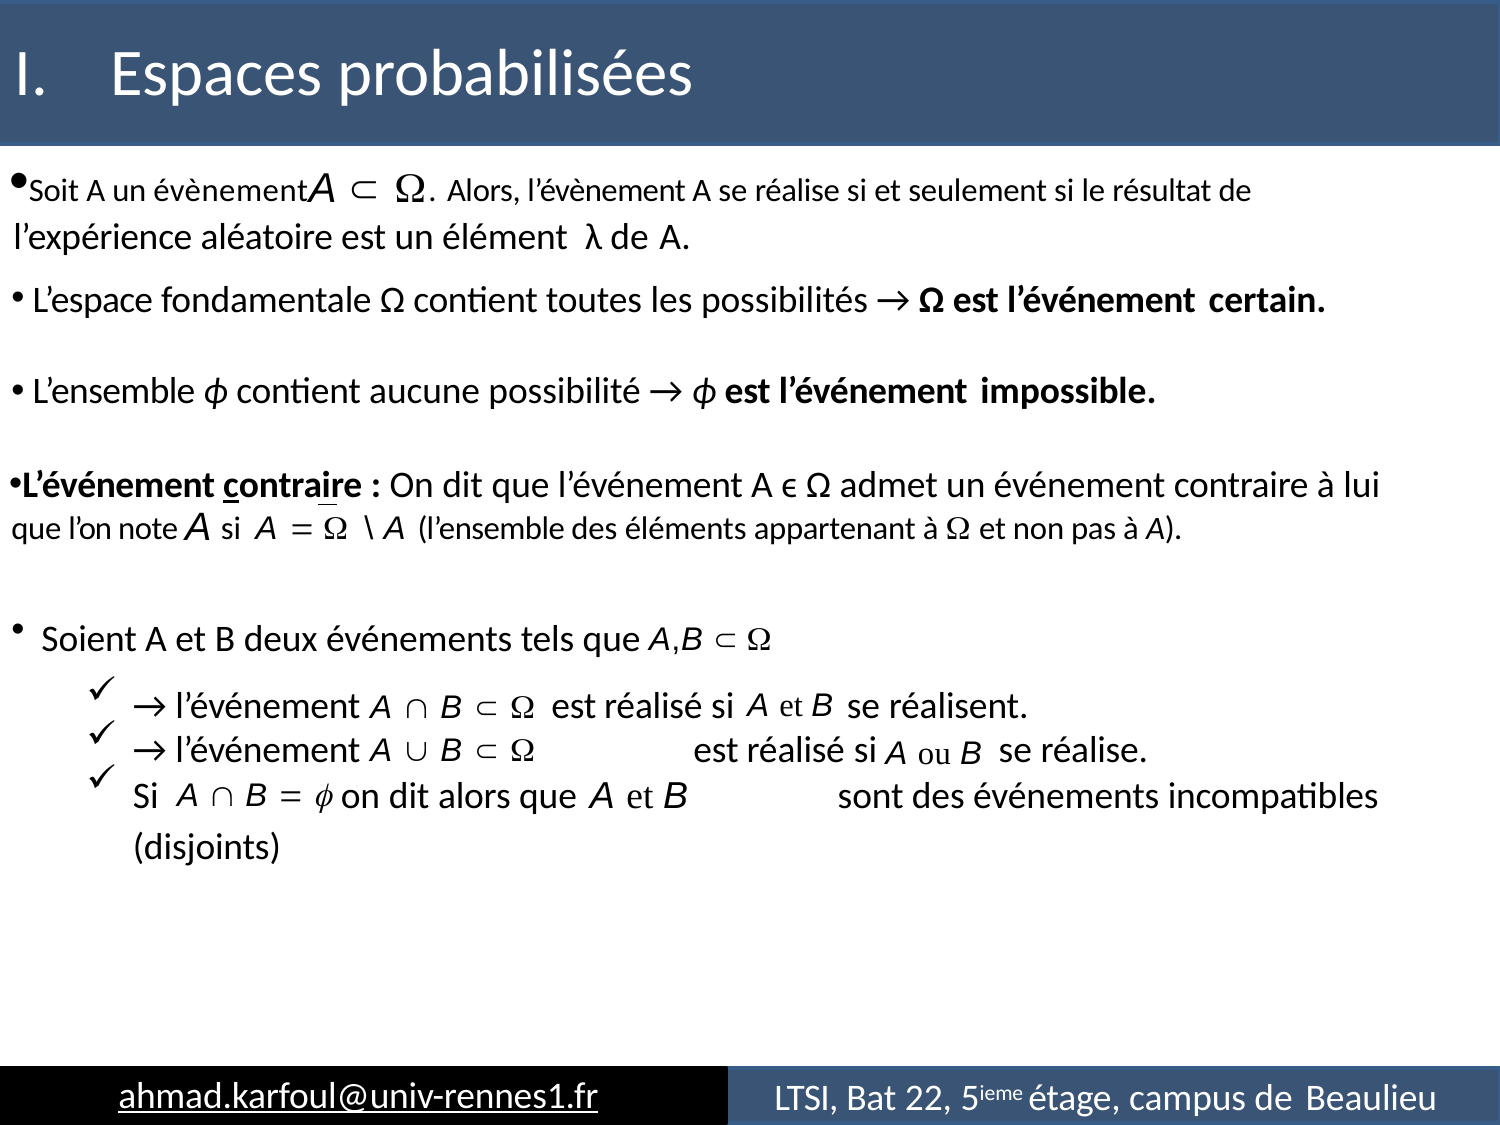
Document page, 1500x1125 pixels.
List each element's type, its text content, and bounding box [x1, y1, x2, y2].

text_box Soit A un évènementA  . Alors, l’évènement A se réalise si et seulement si le résultat de l’expérience aléatoire est un élément λ de A. L’espace fondamentale Ω contient toutes les possibilités → Ω est l’événement certain. L’ensemble ϕ contient aucune possibilité → ϕ est l’événement impossible. L’événement contraire : On dit que l’événement A ϵ Ω admet un événement contraire à lui que l’on note A si A  \ A (l’ensemble des éléments appartenant à  et non pas à A). Soient A et B deux événements tels que A,B  → l’événement A  B   est réalisé si A et B se réalisent. → l’événement A  B   est réalisé si A ou B se réalise. Si A  B   on dit alors que A et B sont des événements incompatibles (disjoints) [9, 171, 1438, 868]
slide_number ahmad.karfoul@univ-rennes1.fr [116, 1078, 609, 1125]
text_box [0, 1, 1500, 144]
title I. Espaces probabilisées [12, 28, 698, 171]
footer LTSI, Bat 22, 5ieme étage, campus de Beaulieu [759, 1078, 1467, 1125]
text_box [0, 1068, 727, 1123]
text_box [727, 1068, 1500, 1123]
